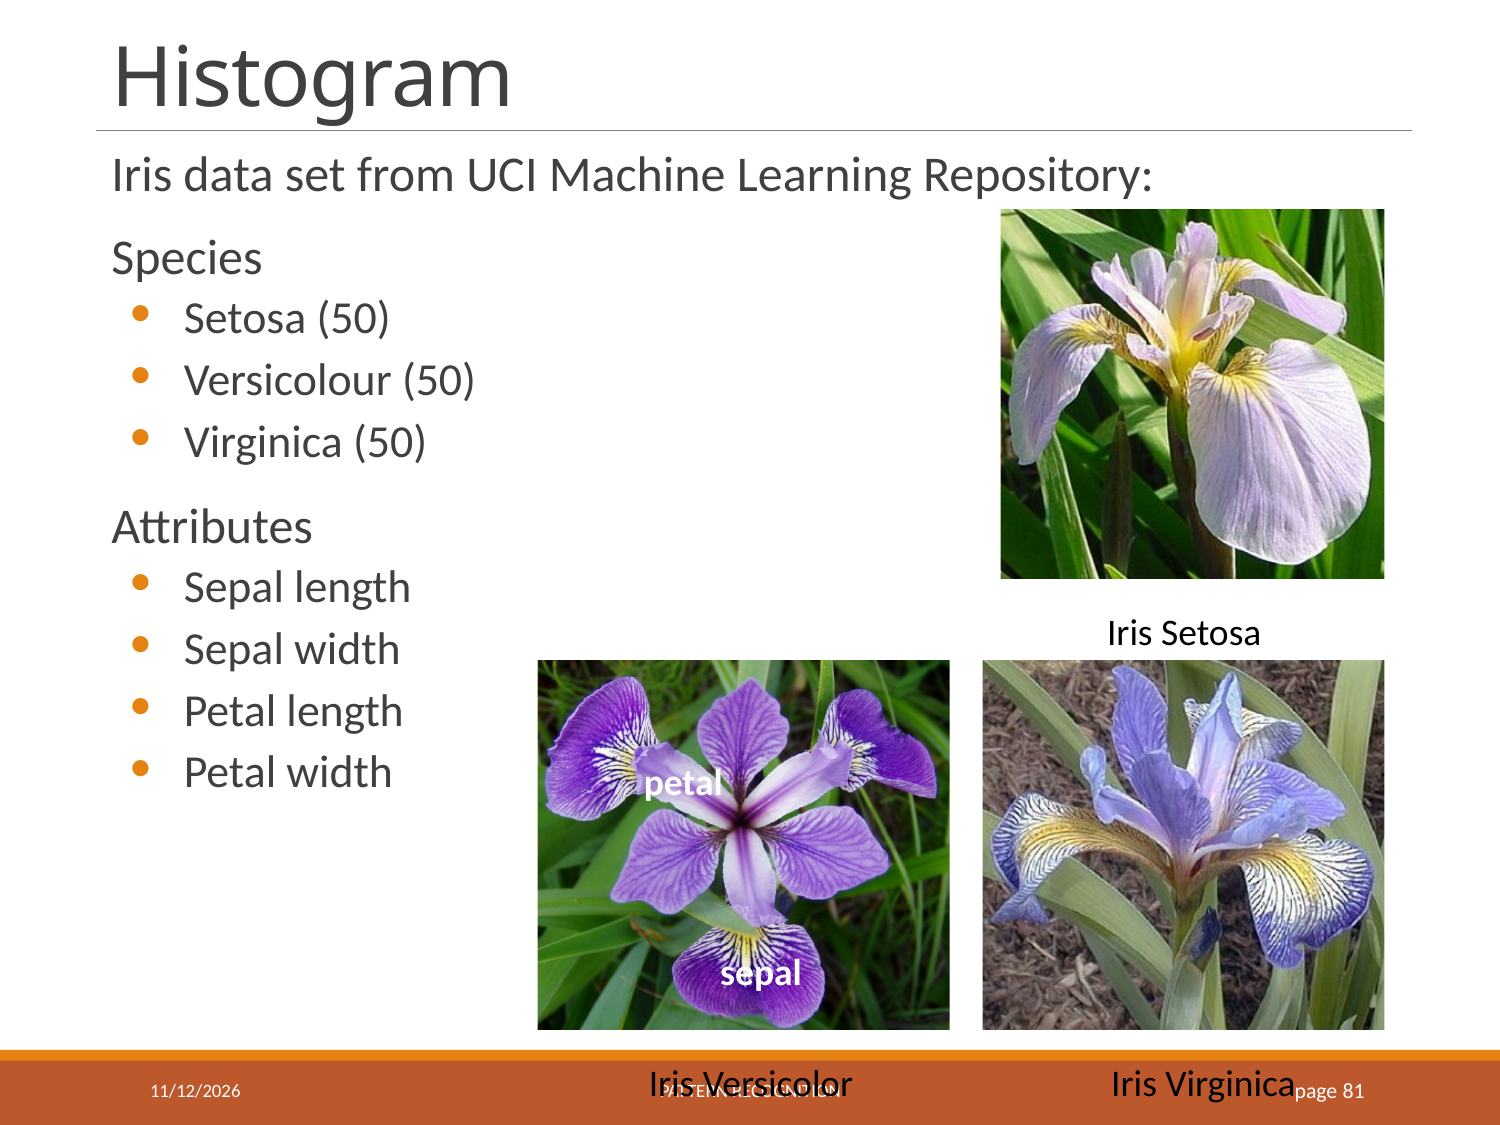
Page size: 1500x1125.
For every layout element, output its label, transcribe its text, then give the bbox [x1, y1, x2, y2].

picture [1000, 208, 1385, 580]
picture [536, 659, 951, 1031]
slide_number page 81 [1218, 1059, 1380, 1120]
text_box Iris Versicolor [633, 1051, 869, 1112]
text_box Iris Virginica [1096, 1051, 1311, 1112]
footer Pattern recognition [453, 1059, 1047, 1120]
list Iris data set from UCI Machine Learning Repository: Species Setosa (50) Versicolour (50) Virginica (50) Attributes Sepal length Sepal width Petal length Petal width [96, 140, 1413, 1034]
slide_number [135, 1059, 440, 1120]
title Histogram [96, 19, 1413, 131]
text_box Iris Setosa [1092, 600, 1305, 656]
picture [982, 659, 1385, 1031]
